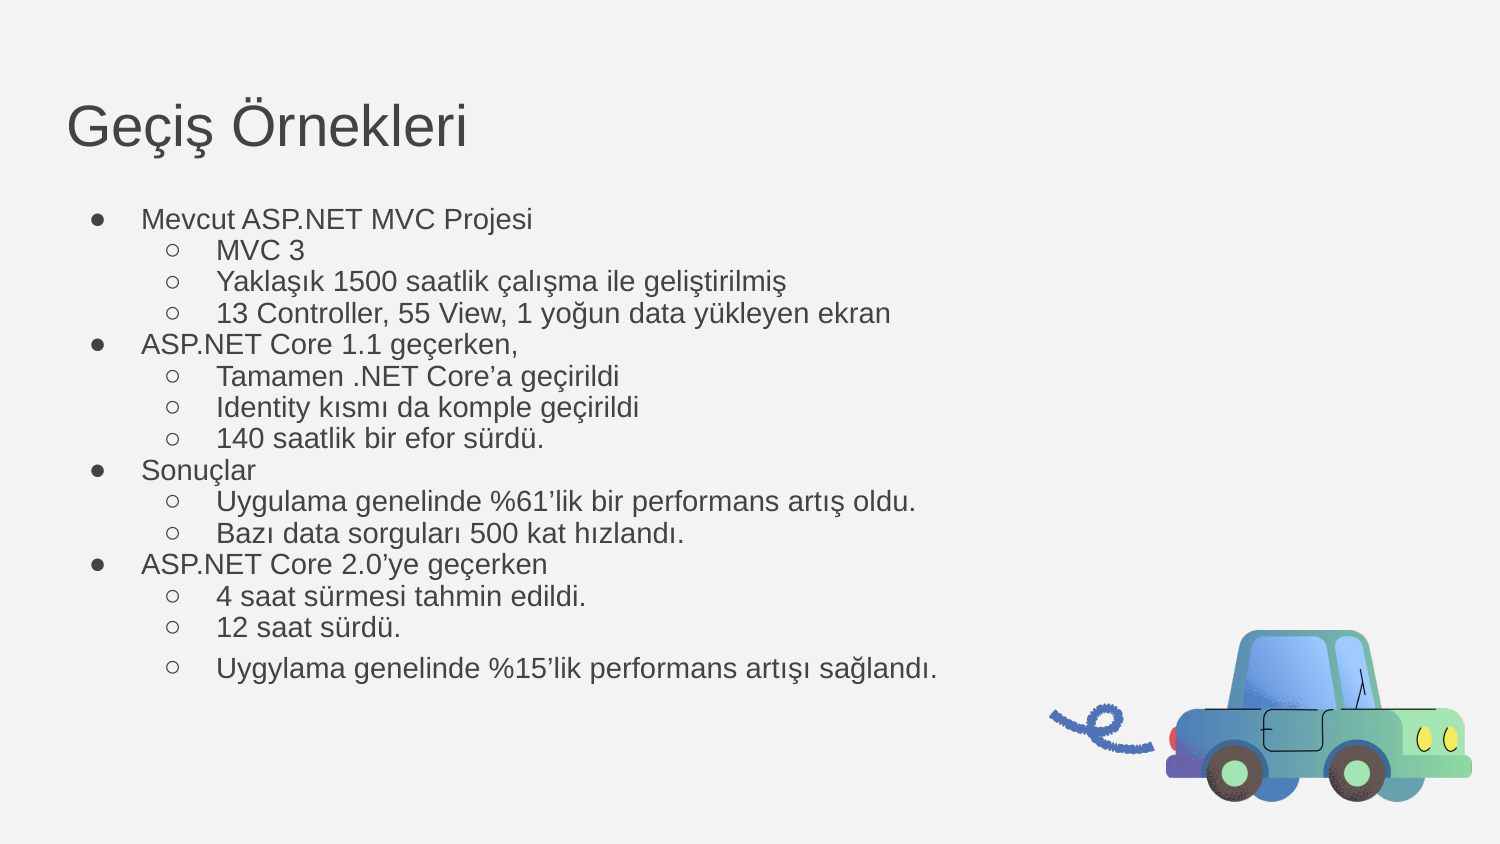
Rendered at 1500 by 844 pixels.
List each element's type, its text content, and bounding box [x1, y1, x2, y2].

title Geçiş Örnekleri [51, 72, 1449, 167]
list Mevcut ASP.NET MVC Projesi MVC 3 Yaklaşık 1500 saatlik çalışma ile geliştirilmiş 13 Controller, 55 View, 1 yoğun data yükleyen ekran ASP.NET Core 1.1 geçerken, Tamamen .NET Core’a geçirildi Identity kısmı da komple geçirildi 140 saatlik bir efor sürdü. Sonuçlar Uygulama genelinde %61’lik bir performans artış oldu. Bazı data sorguları 500 kat hızlandı. ASP.NET Core 2.0’ye geçerken 4 saat sürmesi tahmin edildi. 12 saat sürdü. Uygylama genelinde %15’lik performans artışı sağlandı. [51, 189, 1449, 750]
picture [1028, 589, 1490, 825]
